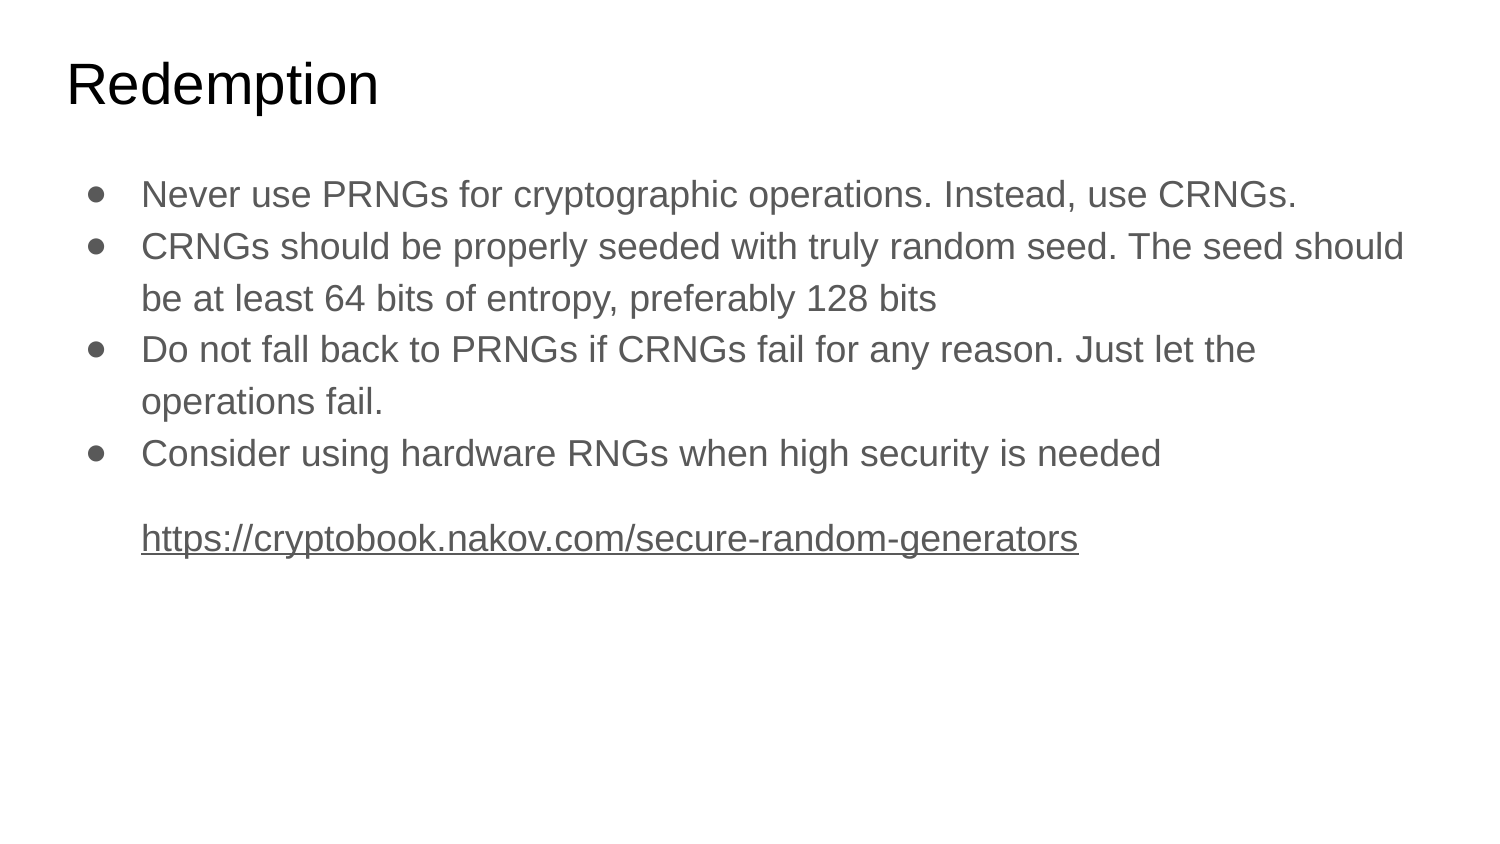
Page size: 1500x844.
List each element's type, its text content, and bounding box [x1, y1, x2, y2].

list Never use PRNGs for cryptographic operations. Instead, use CRNGs. CRNGs should be properly seeded with truly random seed. The seed should be at least 64 bits of entropy, preferably 128 bits Do not fall back to PRNGs if CRNGs fail for any reason. Just let the operations fail. Consider using hardware RNGs when high security is needed https://cryptobook.nakov.com/secure-random-generators [51, 148, 1449, 750]
title Redemption [51, 31, 1449, 126]
